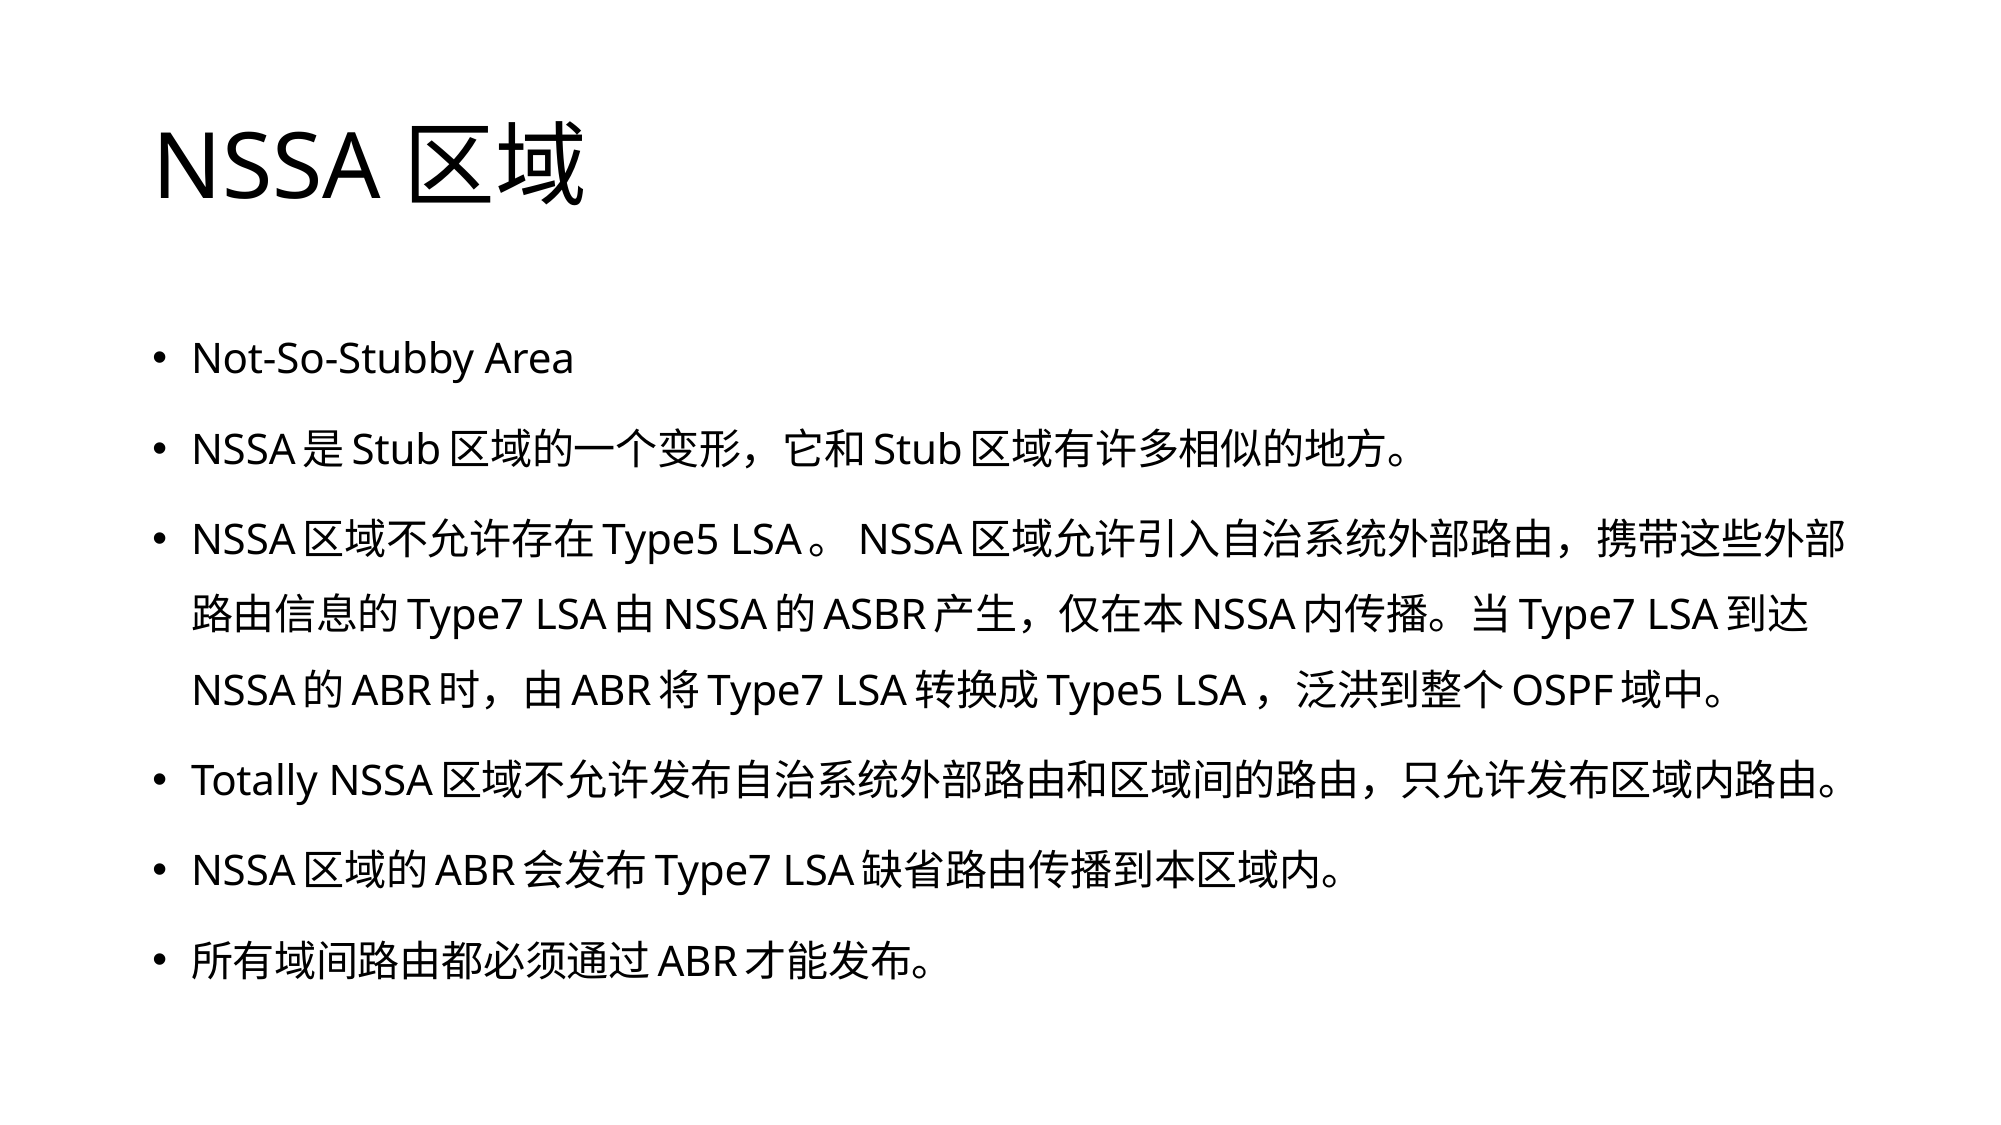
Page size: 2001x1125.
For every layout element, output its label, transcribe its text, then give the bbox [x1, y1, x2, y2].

list Not-So-Stubby Area NSSA是Stub区域的一个变形，它和Stub区域有许多相似的地方。 NSSA区域不允许存在Type5 LSA。NSSA区域允许引入自治系统外部路由，携带这些外部路由信息的Type7 LSA由NSSA的ASBR产生，仅在本NSSA内传播。当Type7 LSA到达NSSA的ABR时，由ABR将Type7 LSA转换成Type5 LSA，泛洪到整个OSPF域中。 Totally NSSA区域不允许发布自治系统外部路由和区域间的路由，只允许发布区域内路由。 NSSA区域的ABR会发布Type7 LSA缺省路由传播到本区域内。 所有域间路由都必须通过ABR才能发布。 [137, 299, 1863, 1014]
title NSSA区域 [137, 59, 1863, 278]
